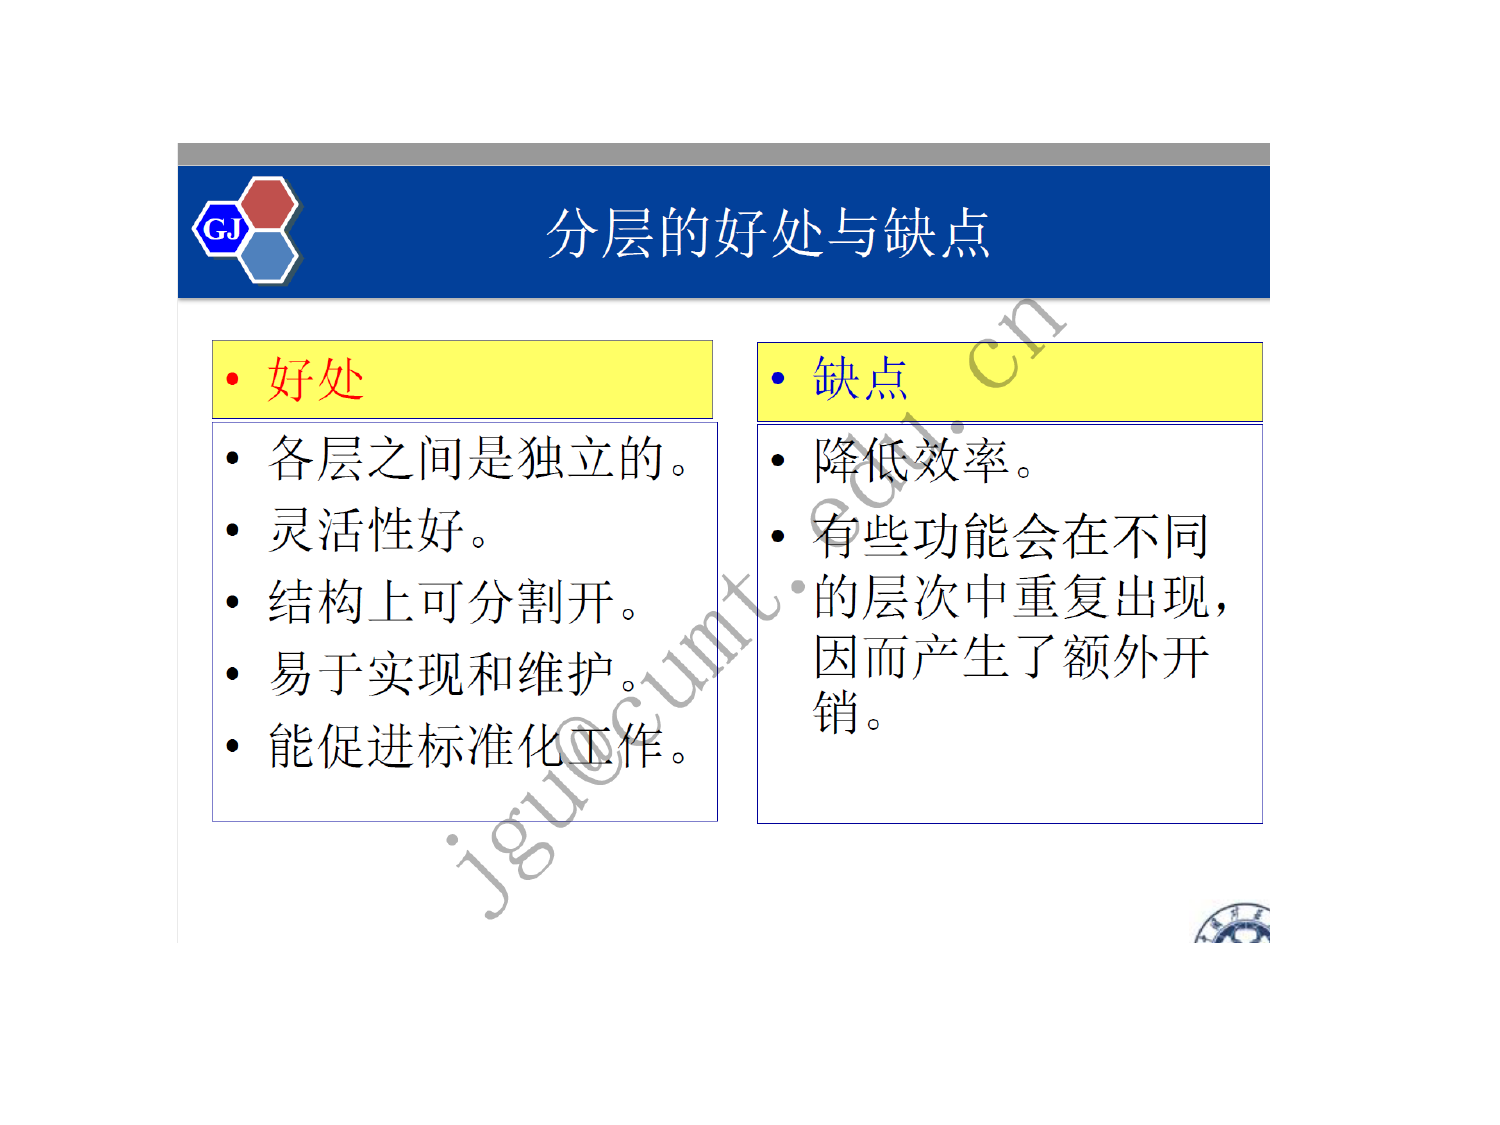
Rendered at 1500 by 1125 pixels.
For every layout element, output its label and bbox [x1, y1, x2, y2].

picture [176, 143, 1270, 943]
